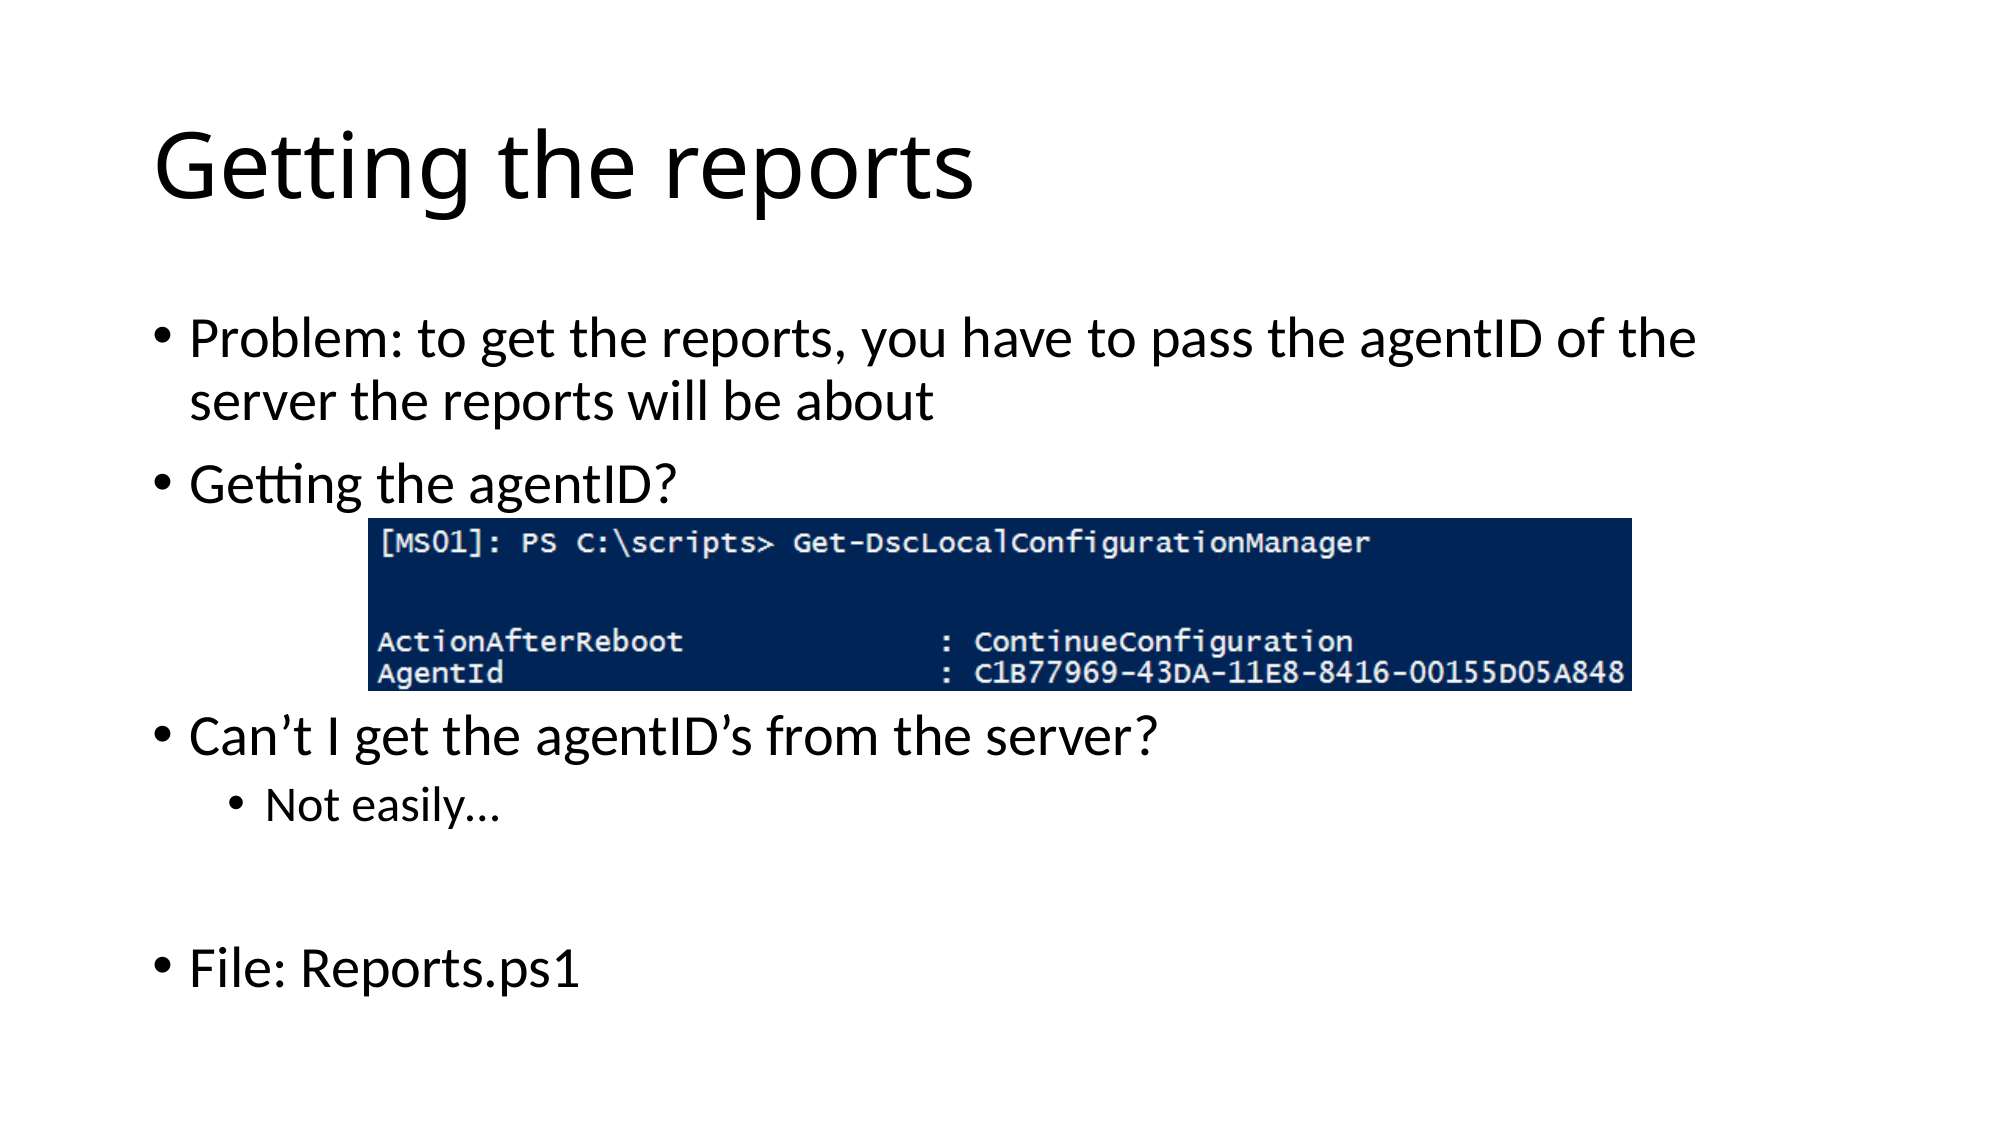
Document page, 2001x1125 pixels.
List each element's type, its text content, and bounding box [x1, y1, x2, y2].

title Getting the reports [137, 59, 1863, 278]
list Problem: to get the reports, you have to pass the agentID of the server the reports will be about Getting the agentID? Can’t I get the agentID’s from the server? Not easily… File: Reports.ps1 [137, 299, 1863, 1014]
picture [368, 518, 1632, 691]
